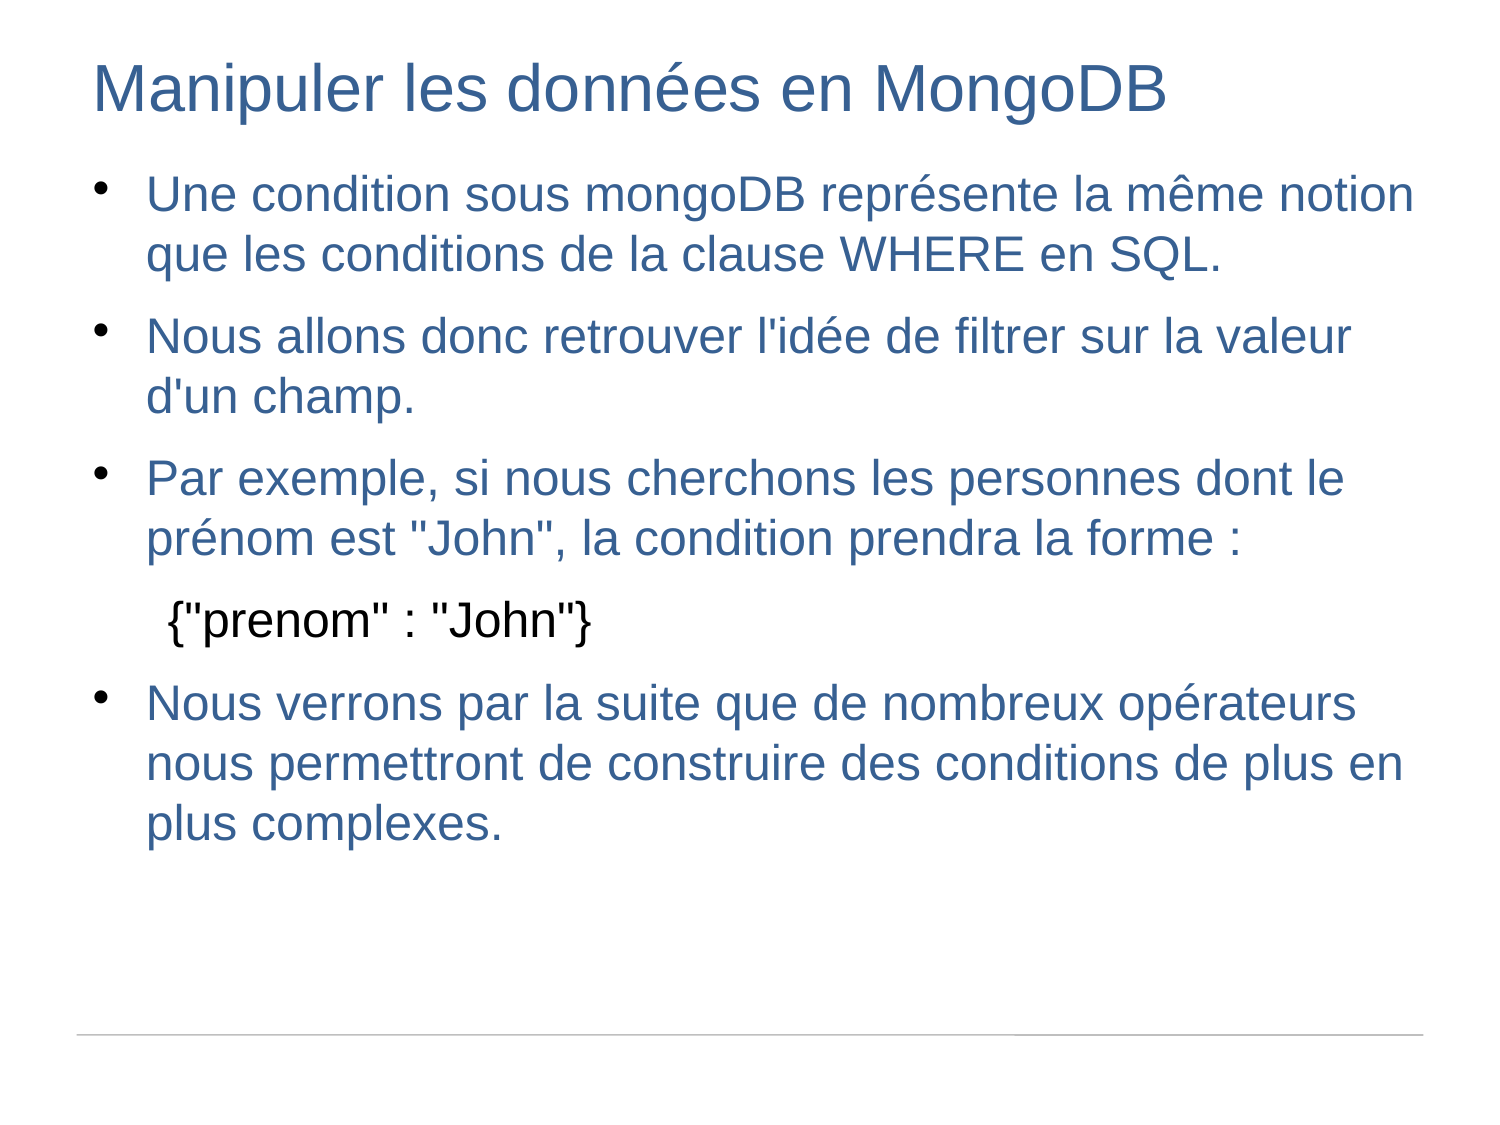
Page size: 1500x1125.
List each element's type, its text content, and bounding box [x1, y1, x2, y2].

text_box Une condition sous mongoDB représente la même notion que les conditions de la clause WHERE en SQL. Nous allons donc retrouver l'idée de filtrer sur la valeur d'un champ. Par exemple, si nous cherchons les personnes dont le prénom est "John", la condition prendra la forme : {"prenom" : "John"} Nous verrons par la suite que de nombreux opérateurs nous permettront de construire des conditions de plus en plus complexes. [75, 161, 1425, 1005]
text_box Manipuler les données en MongoDB [75, 45, 1425, 161]
